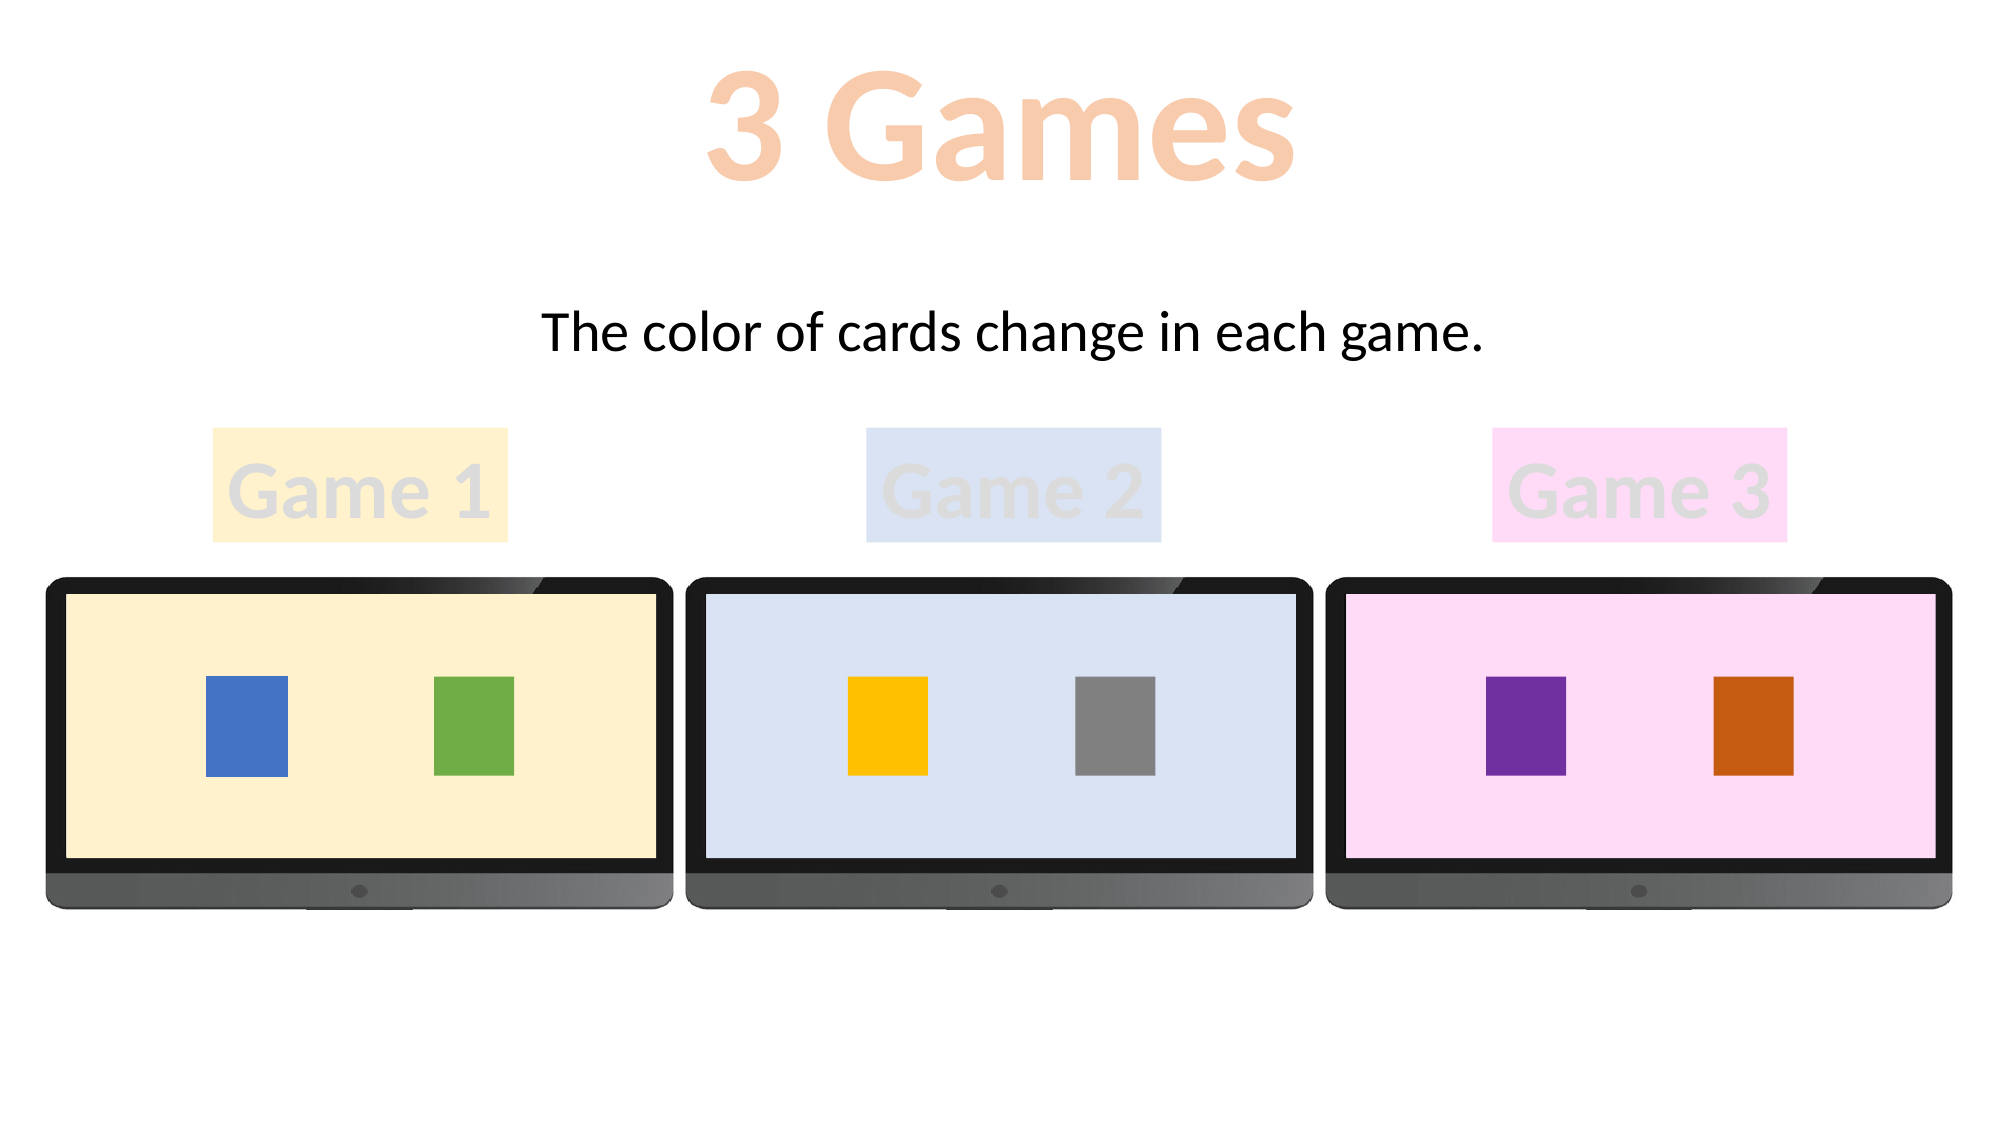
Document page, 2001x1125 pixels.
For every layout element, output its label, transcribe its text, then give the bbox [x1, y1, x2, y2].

text_box 3 Games [686, 6, 1314, 222]
text_box Game 2 [866, 427, 1162, 543]
text_box The color of cards change in each game. [527, 285, 1501, 370]
text_box Game 3 [1492, 427, 1788, 543]
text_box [45, 575, 1955, 910]
text_box Game 1 [212, 427, 508, 543]
